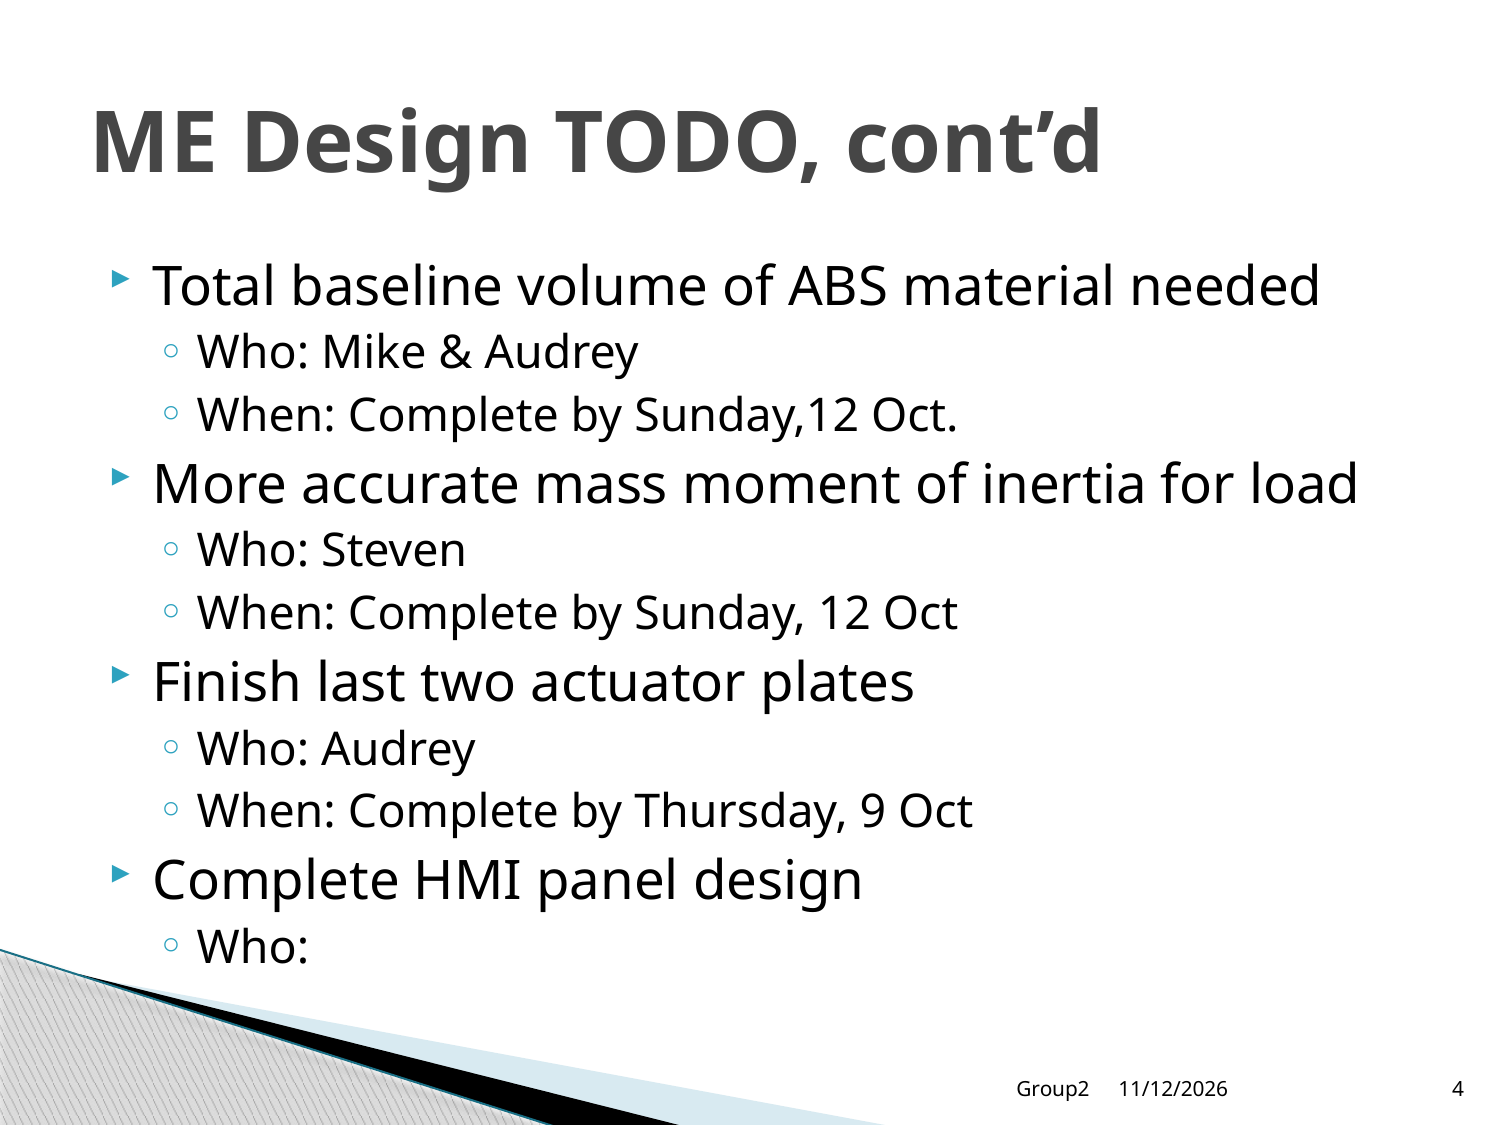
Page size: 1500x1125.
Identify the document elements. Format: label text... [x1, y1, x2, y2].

slide_number 4 [1418, 1051, 1479, 1112]
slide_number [1105, 1051, 1418, 1112]
title ME Design TODO, cont’d [75, 45, 1425, 233]
footer Group2 [718, 1051, 1105, 1112]
list Total baseline volume of ABS material needed Who: Mike & Audrey When: Complete by Sunday,12 Oct. More accurate mass moment of inertia for load Who: Steven When: Complete by Sunday, 12 Oct Finish last two actuator plates Who: Audrey When: Complete by Thursday, 9 Oct Complete HMI panel design Who: [75, 243, 1425, 986]
